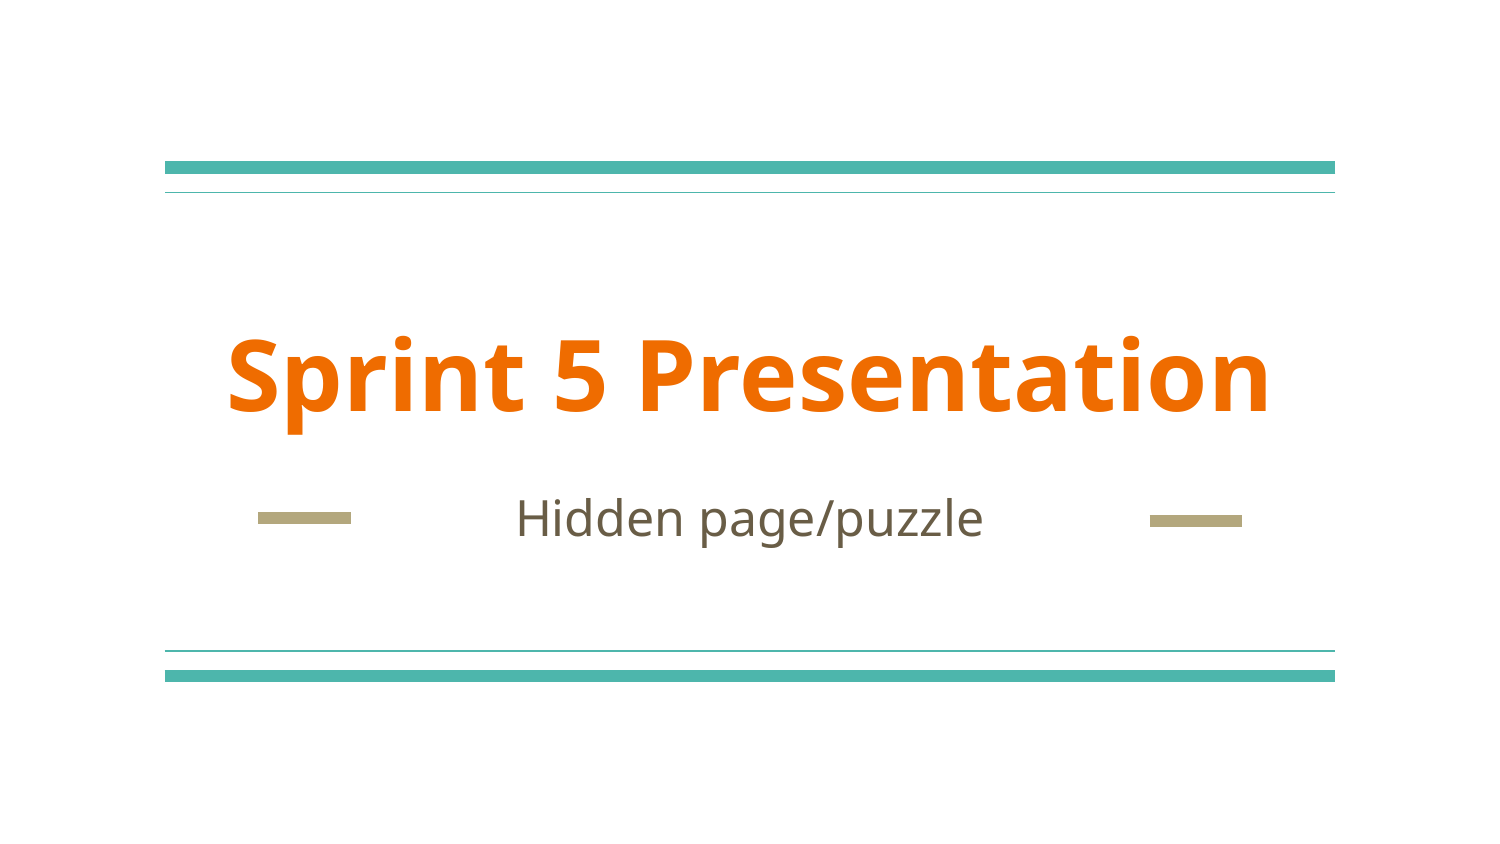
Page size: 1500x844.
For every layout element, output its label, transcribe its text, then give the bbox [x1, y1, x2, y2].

title Sprint 5 Presentation [164, 287, 1336, 456]
subtitle Hidden page/puzzle [350, 467, 1150, 598]
